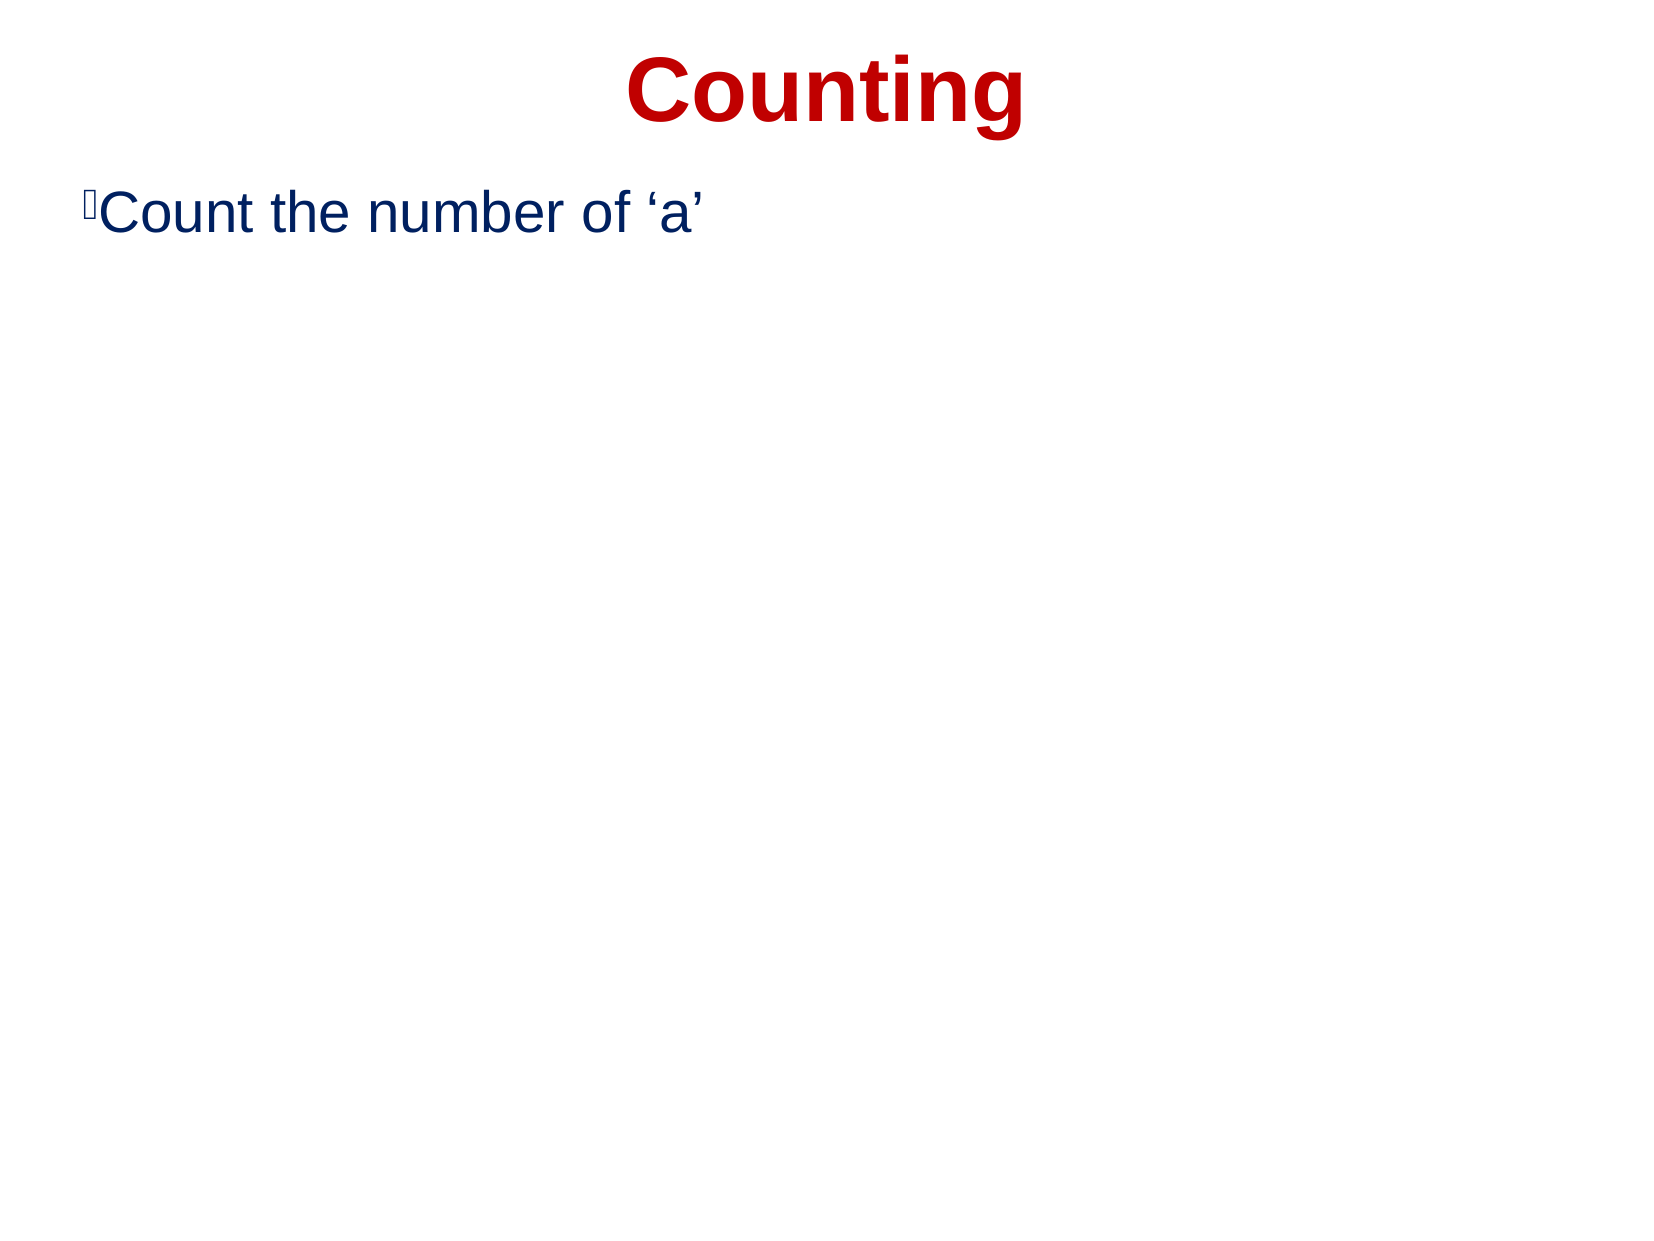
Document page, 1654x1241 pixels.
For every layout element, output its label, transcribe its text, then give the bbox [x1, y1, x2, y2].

text_box Count the number of ‘a’ [82, 139, 1571, 1160]
text_box Counting [82, 10, 1571, 139]
